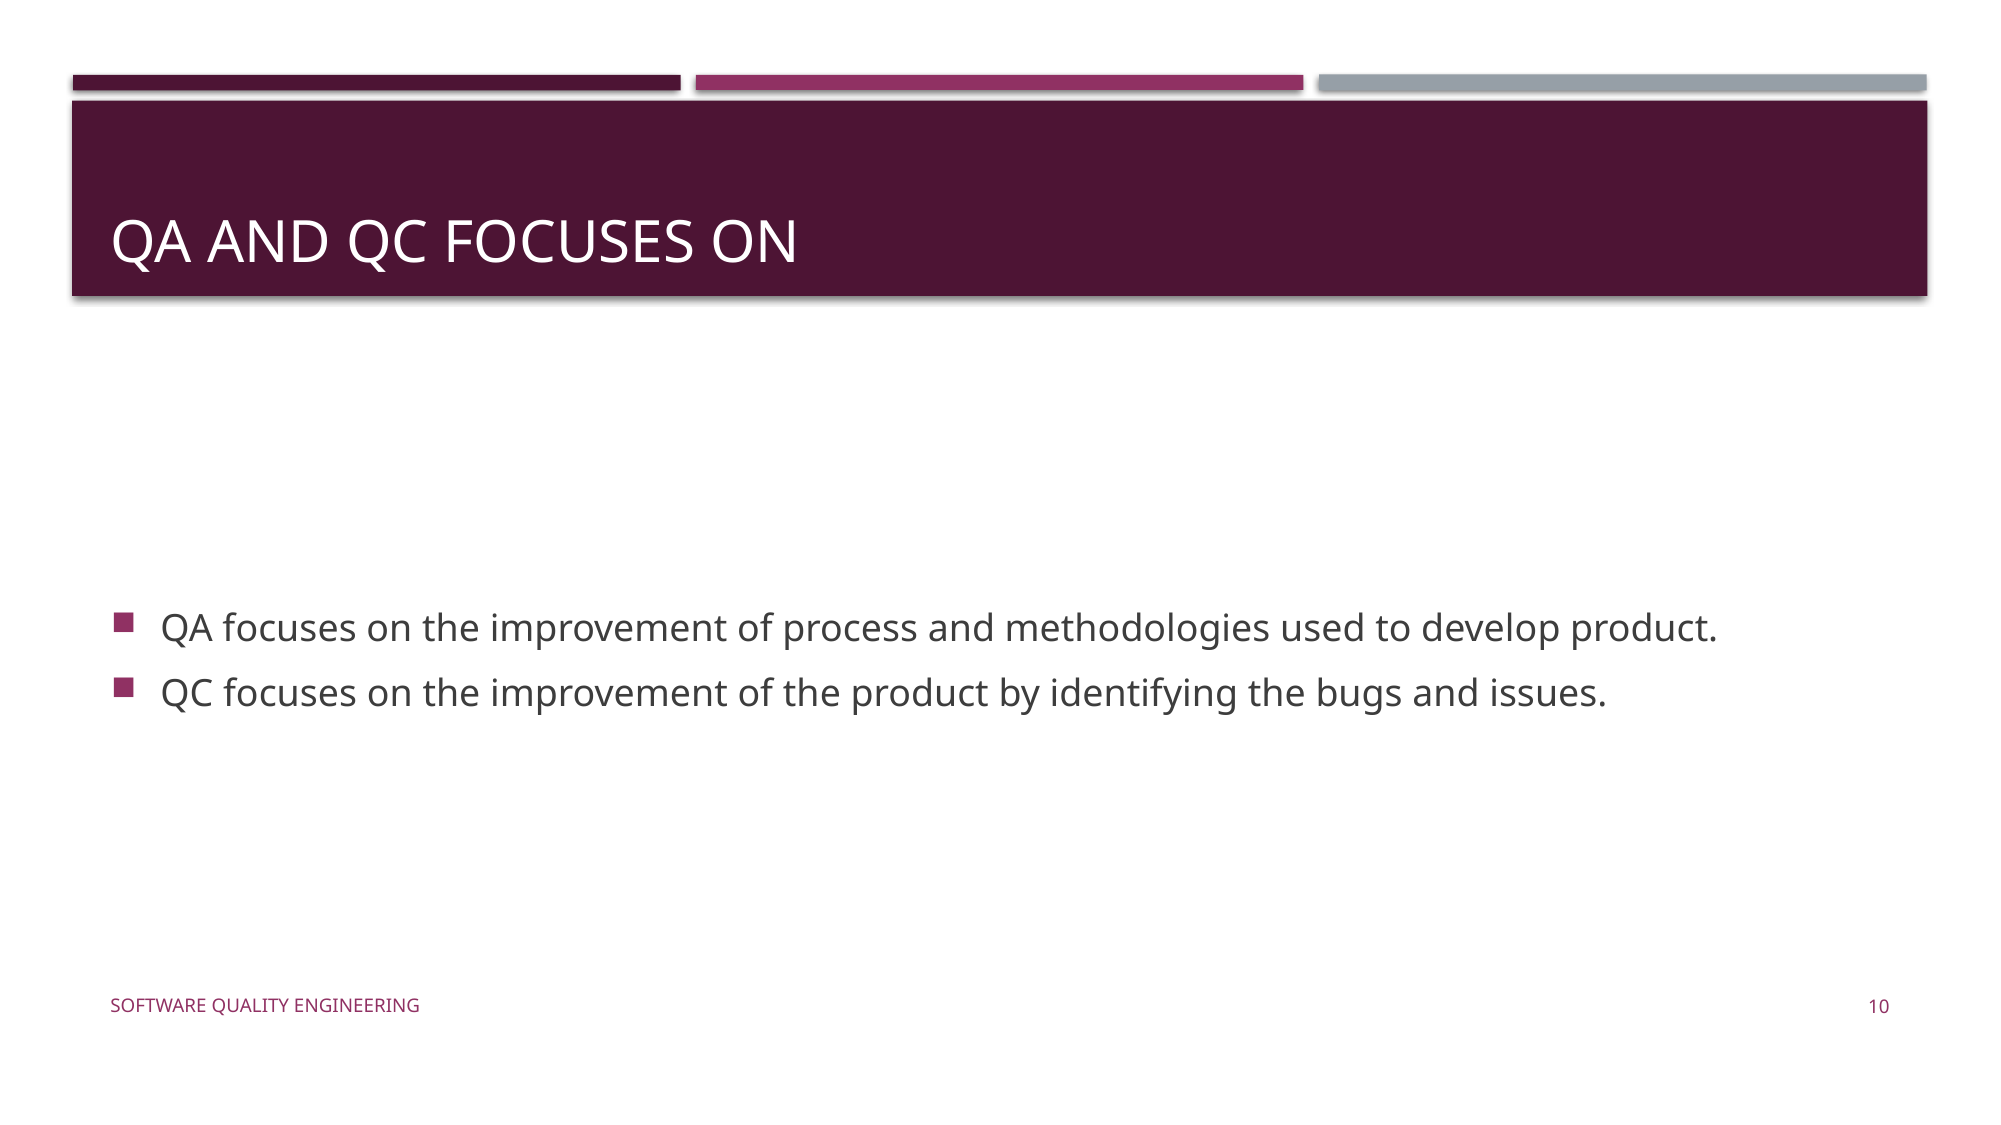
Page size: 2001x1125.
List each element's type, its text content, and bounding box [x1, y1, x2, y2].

footer Software Quality Engineering [95, 976, 1230, 1037]
slide_number 10 [1732, 977, 1905, 1037]
list QA focuses on the improvement of process and methodologies used to develop product. QC focuses on the improvement of the product by identifying the bugs and issues. [95, 357, 1905, 962]
title Qa and QC focuses on [95, 115, 1905, 282]
